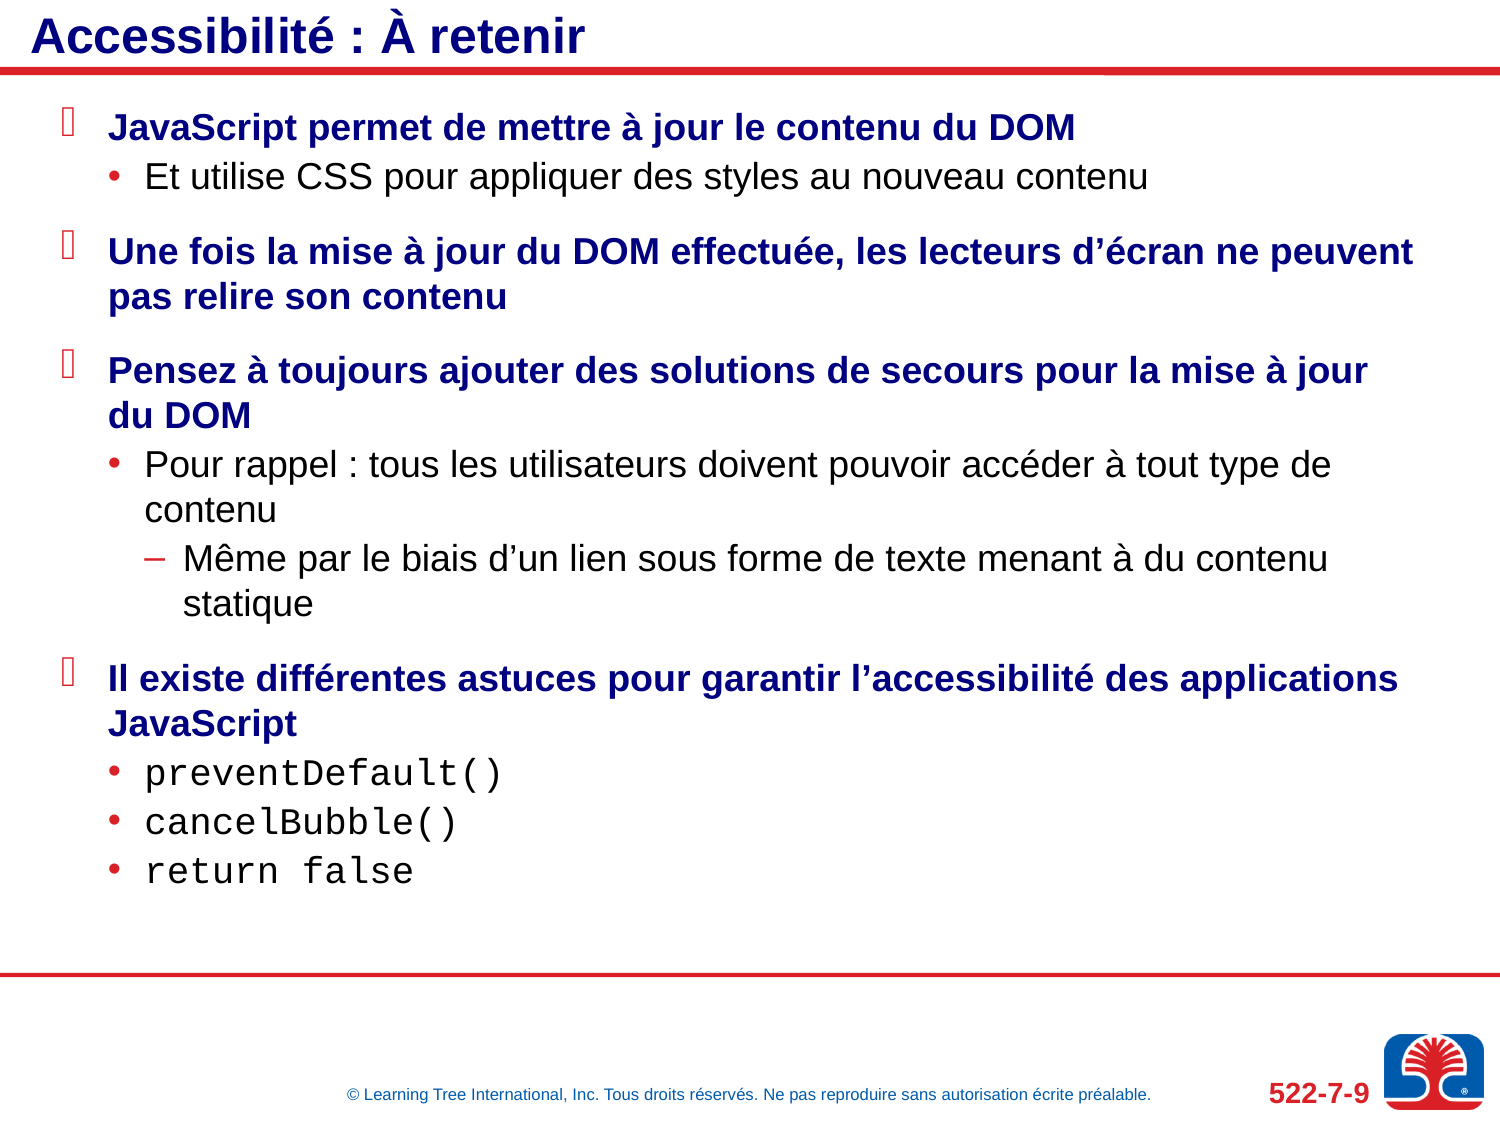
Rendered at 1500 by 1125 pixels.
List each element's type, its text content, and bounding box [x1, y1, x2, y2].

list JavaScript permet de mettre à jour le contenu du DOM Et utilise CSS pour appliquer des styles au nouveau contenu Une fois la mise à jour du DOM effectuée, les lecteurs d’écran ne peuvent pas relire son contenu Pensez à toujours ajouter des solutions de secours pour la mise à jour du DOM Pour rappel : tous les utilisateurs doivent pouvoir accéder à tout type de contenu Même par le biais d’un lien sous forme de texte menant à du contenu statique Il existe différentes astuces pour garantir l’accessibilité des applications JavaScript preventDefault() cancelBubble() return false [45, 95, 1457, 907]
title Accessibilité : À retenir [0, 0, 1500, 67]
picture [1384, 1034, 1484, 1110]
